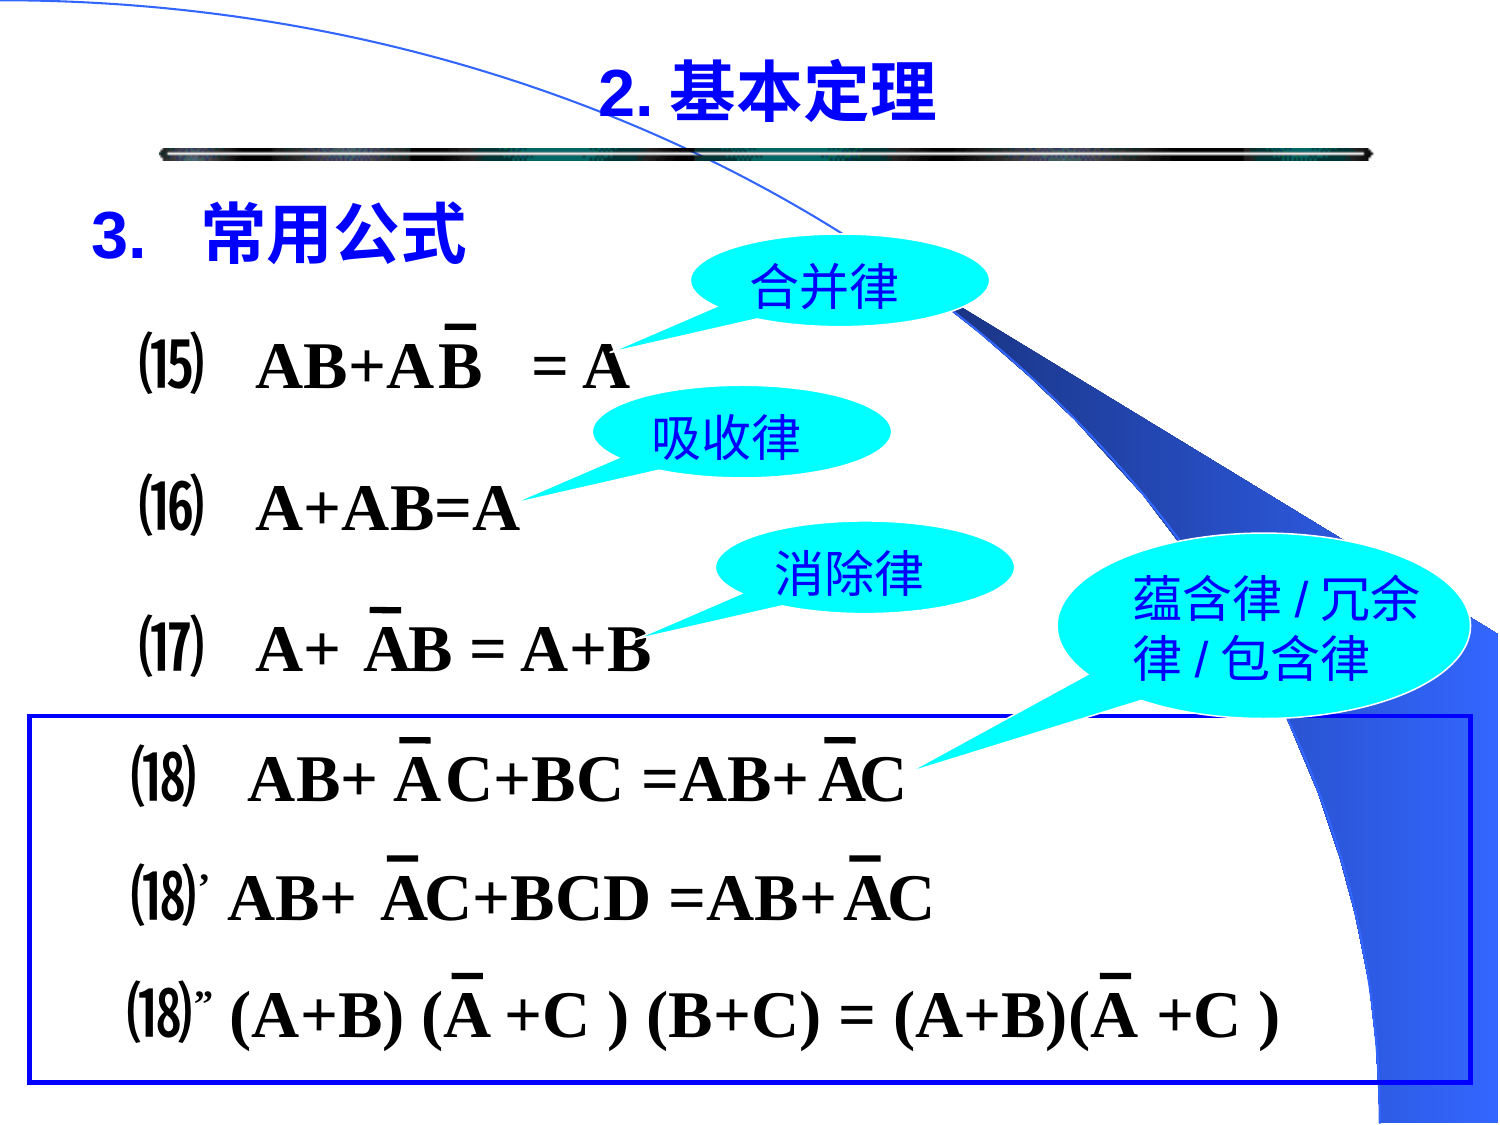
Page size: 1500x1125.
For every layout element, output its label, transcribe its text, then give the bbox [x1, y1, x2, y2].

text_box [123, 597, 750, 693]
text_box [111, 963, 1377, 1060]
picture [159, 148, 1377, 161]
text_box 消除律 [715, 520, 1015, 614]
text_box 3. 常用公式 [76, 184, 916, 280]
text_box ⒃ A+AB=A [123, 455, 574, 551]
text_box 蕴含律/冗余 律/包含律 [947, 533, 1471, 761]
text_box 合并律 [679, 233, 990, 337]
text_box 2.基本定理 [159, 42, 1376, 138]
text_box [115, 845, 967, 942]
text_box [29, 716, 1471, 1083]
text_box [123, 314, 675, 410]
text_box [115, 727, 942, 824]
text_box 吸收律 [511, 385, 892, 504]
